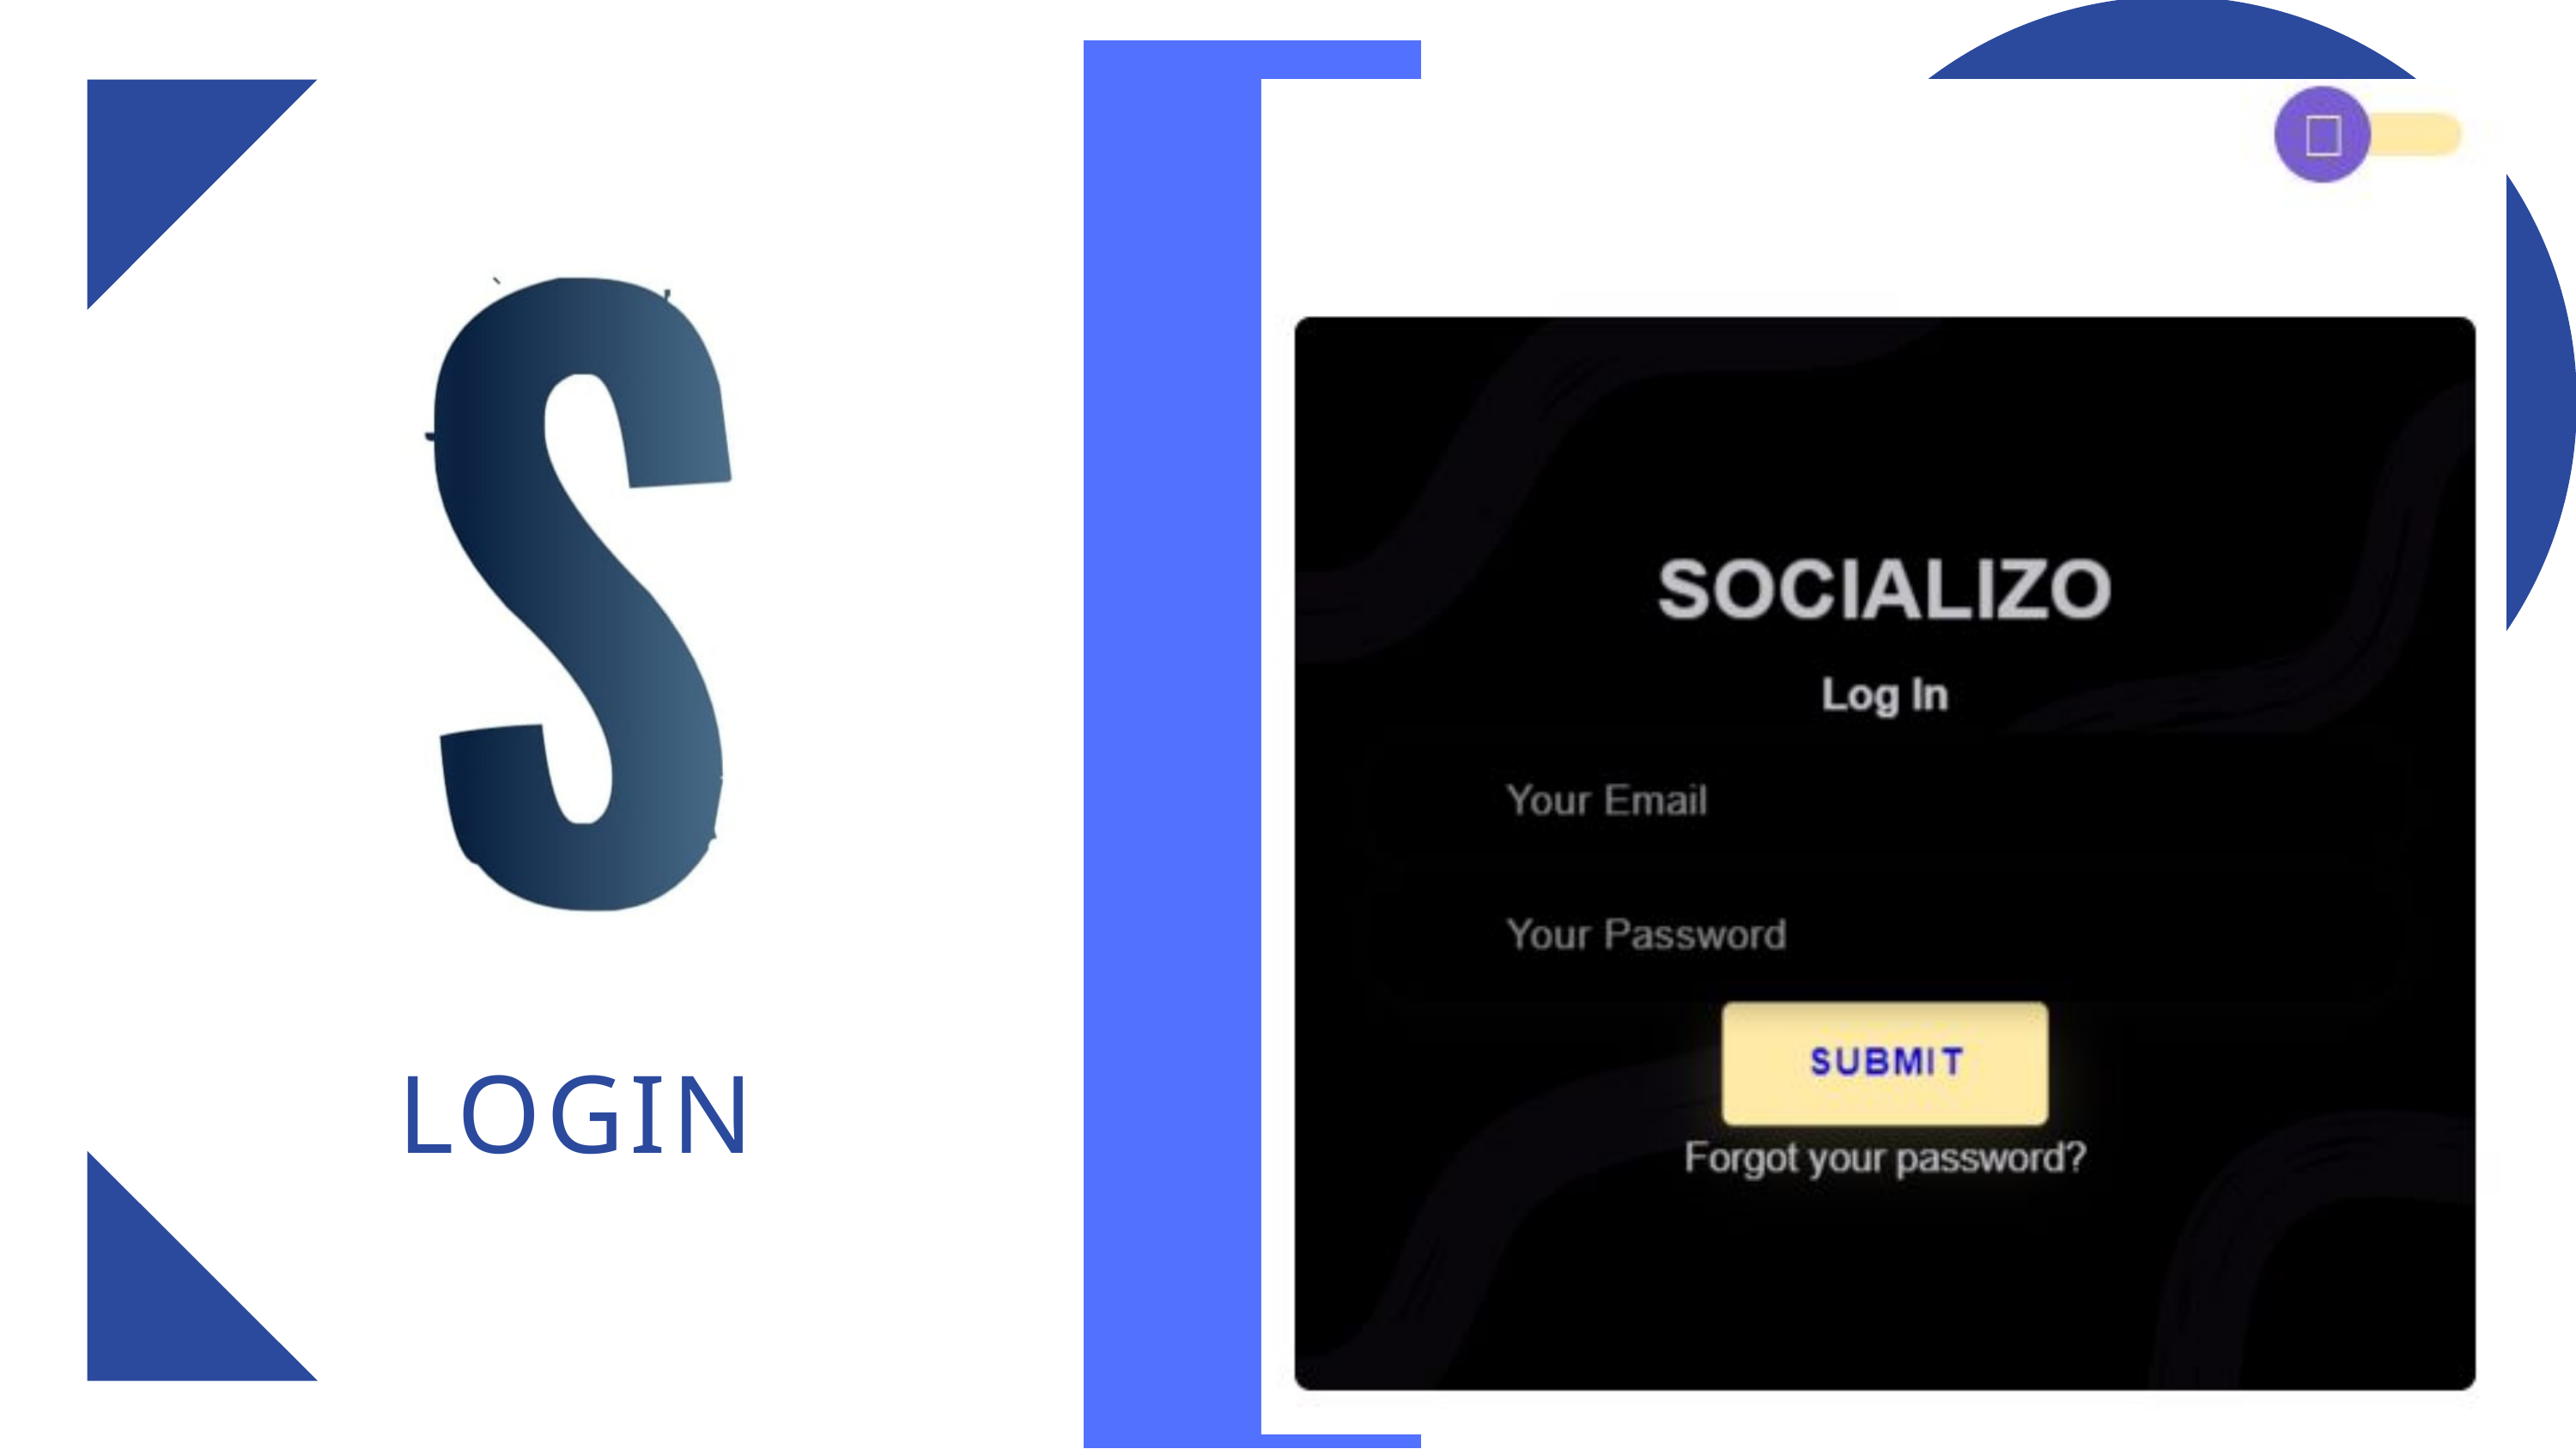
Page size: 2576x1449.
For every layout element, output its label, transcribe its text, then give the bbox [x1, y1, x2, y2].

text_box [1765, 0, 2576, 809]
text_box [87, 79, 318, 310]
picture [1261, 79, 2506, 1434]
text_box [1083, 40, 1421, 1449]
text_box LOGIN [0, 1062, 1083, 1176]
picture [256, 144, 896, 1003]
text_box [87, 1150, 318, 1381]
